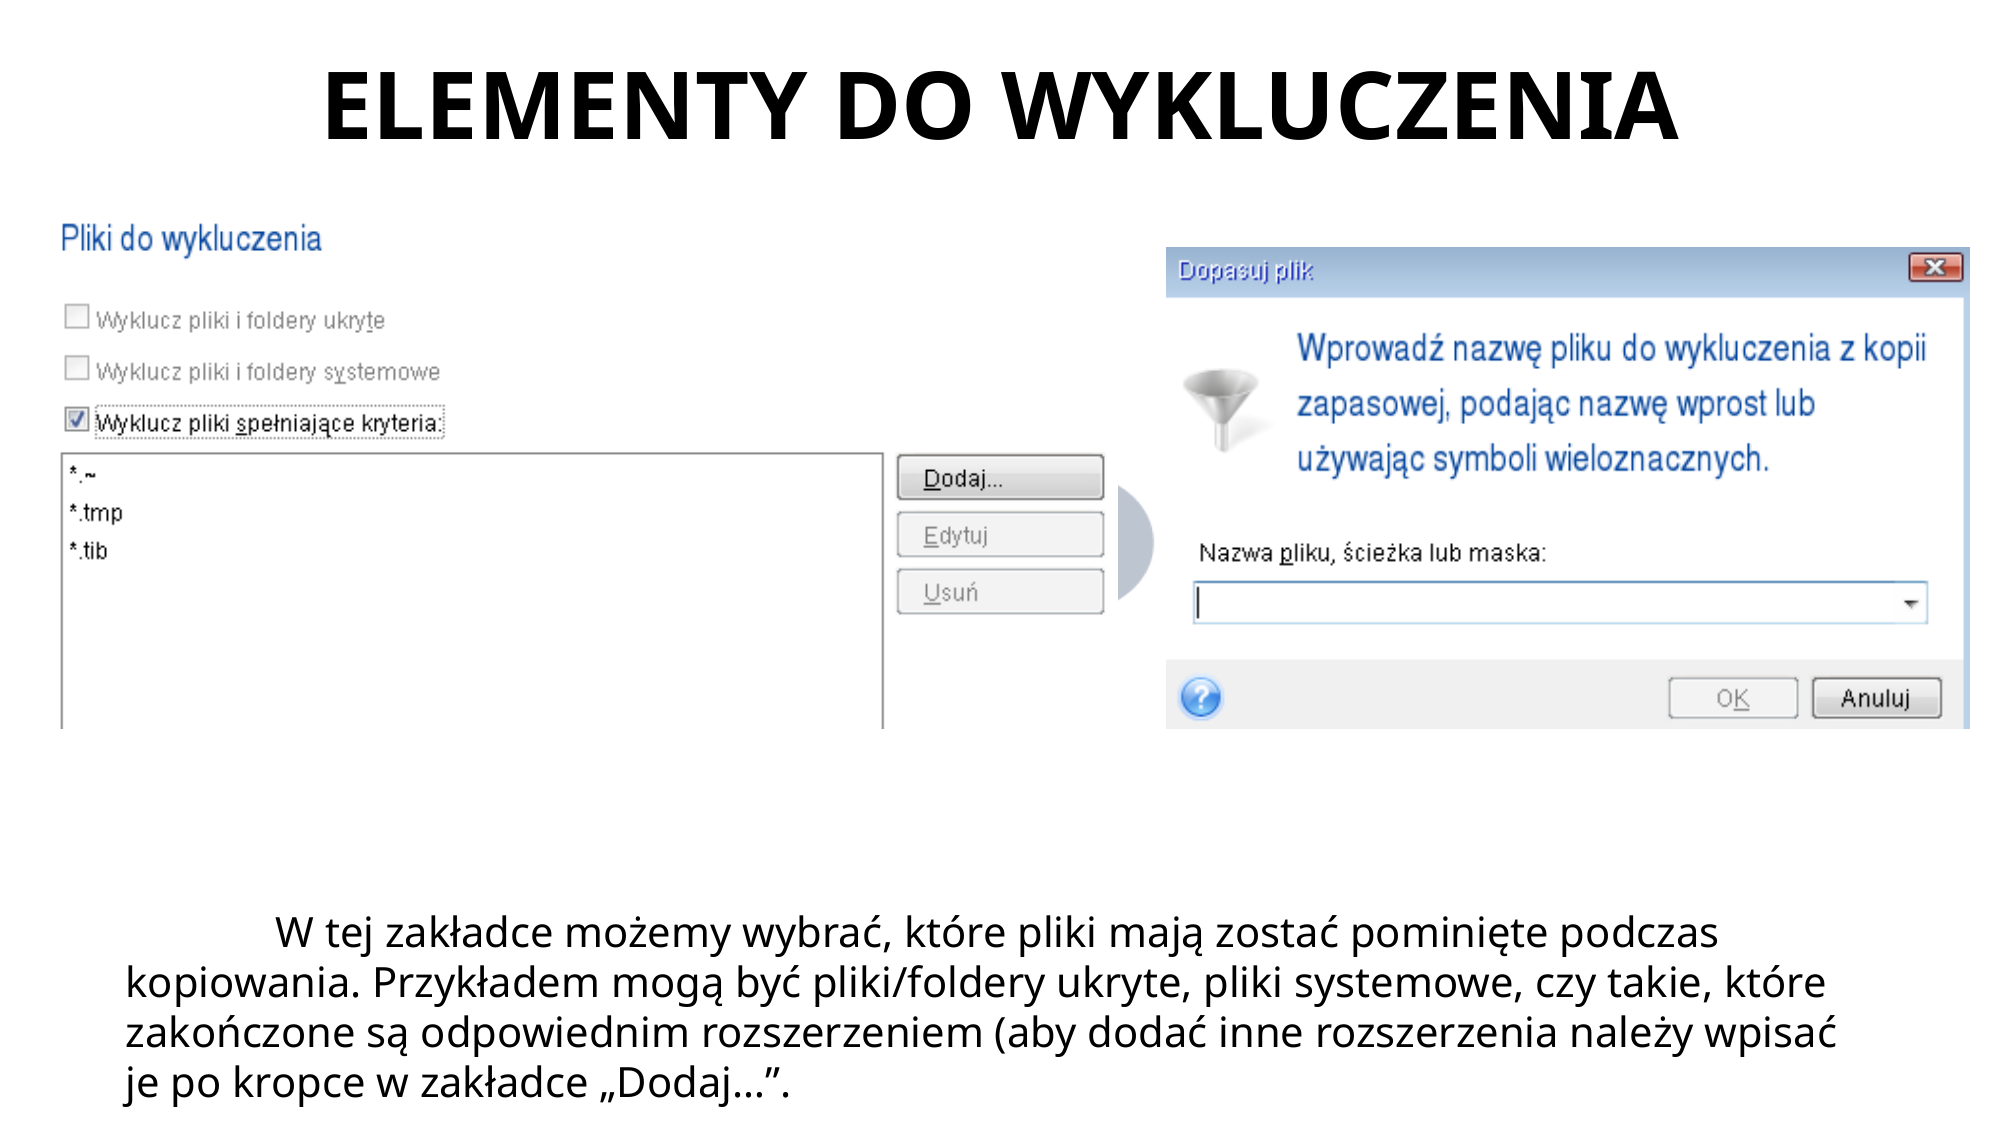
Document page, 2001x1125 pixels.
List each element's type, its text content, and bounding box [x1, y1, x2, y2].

text_box W tej zakładce możemy wybrać, które pliki mają zostać pominięte podczas kopiowania. Przykładem mogą być pliki/foldery ukryte, pliki systemowe, czy takie, które zakończone są odpowiednim rozszerzeniem (aby dodać inne rozszerzenia należy wpisać je po kropce w zakładce „Dodaj…”. [111, 897, 1889, 1113]
title ELEMENTY DO WYKLUCZENIA [0, 0, 2000, 218]
picture [48, 211, 1119, 729]
picture [1166, 247, 1970, 729]
